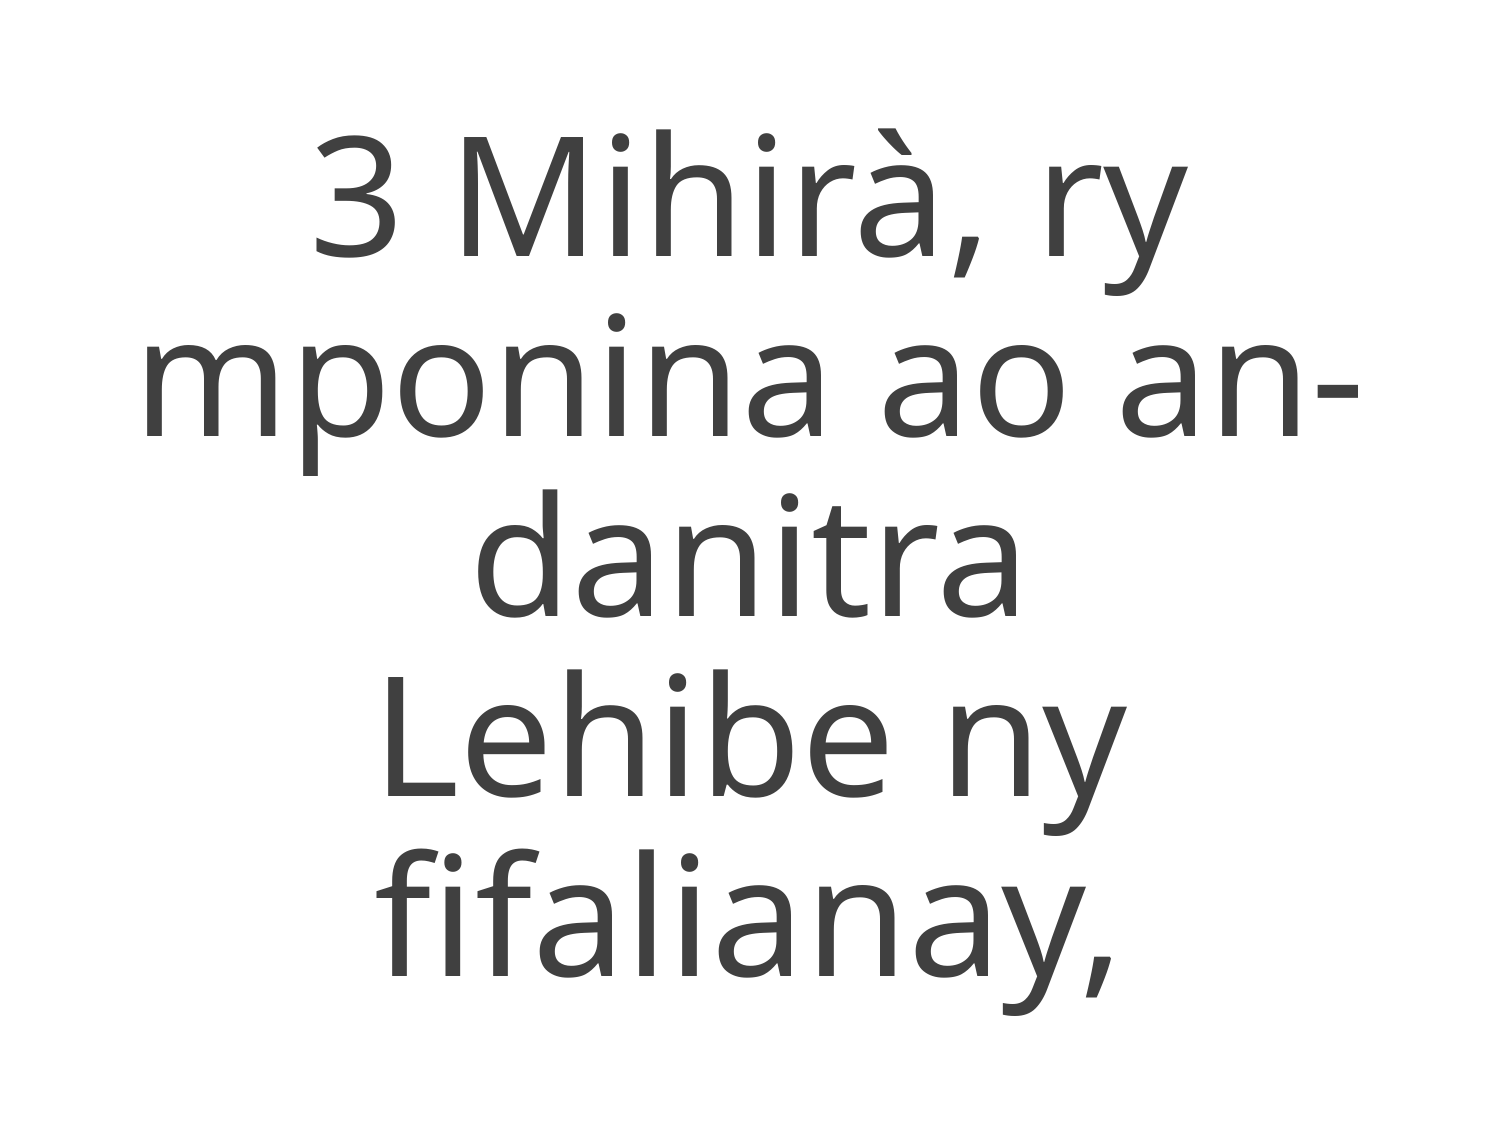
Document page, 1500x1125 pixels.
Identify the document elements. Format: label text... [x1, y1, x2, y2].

title 3 Mihirà, ry mponina ao an-danitra Lehibe ny fifalianay, [0, 453, 1500, 672]
